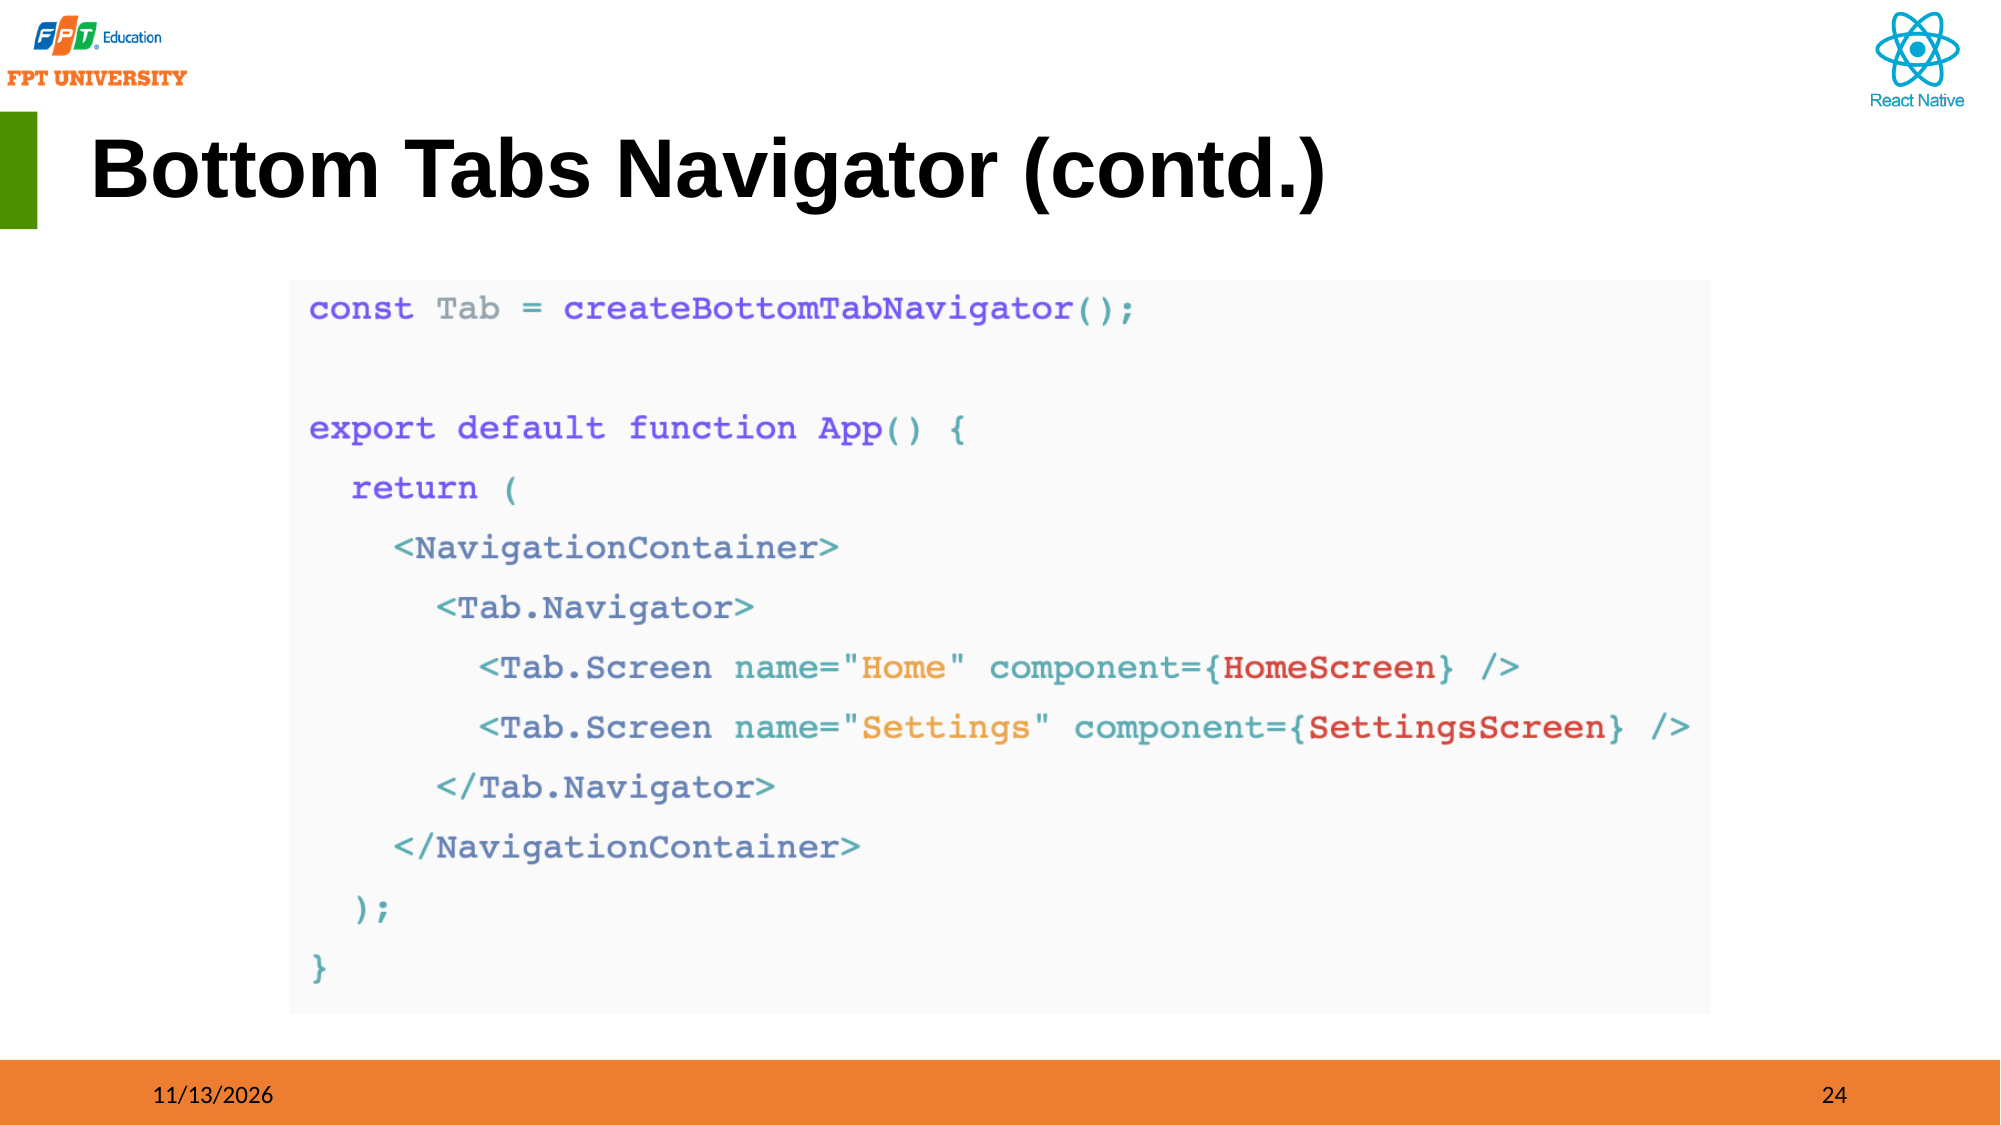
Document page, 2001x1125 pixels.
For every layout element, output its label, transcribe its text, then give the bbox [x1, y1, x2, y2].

picture [289, 280, 1711, 1014]
picture [0, 1, 194, 96]
picture [1839, 9, 1996, 112]
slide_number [137, 1063, 588, 1124]
title Bottom Tabs Navigator (contd.) [37, 111, 1978, 230]
slide_number 24 [1412, 1063, 1863, 1124]
